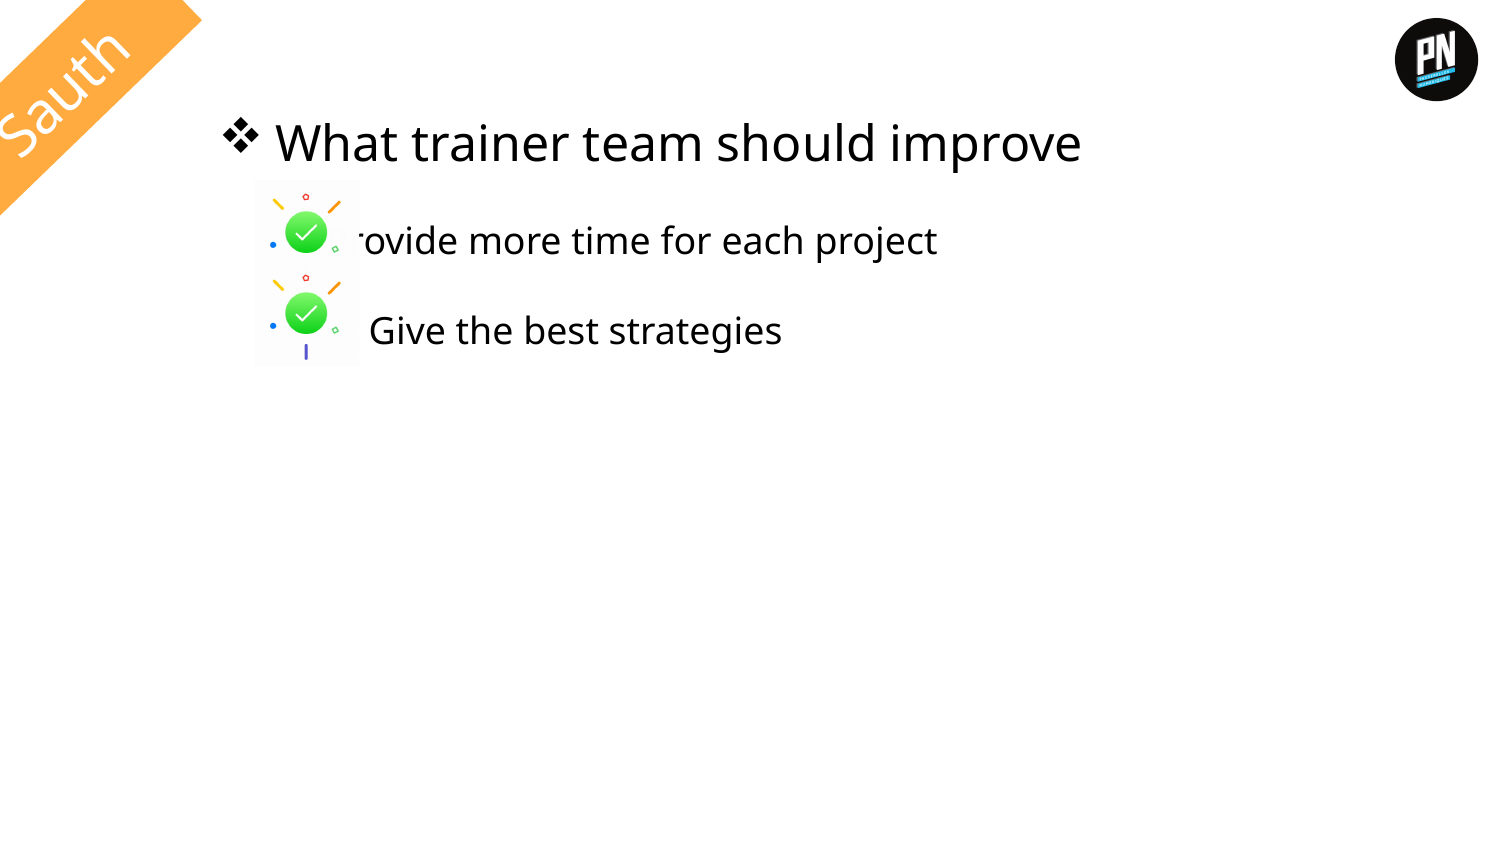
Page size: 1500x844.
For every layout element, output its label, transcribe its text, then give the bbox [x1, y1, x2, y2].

text_box Sauth [0, 0, 205, 219]
picture [1394, 17, 1479, 102]
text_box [254, 179, 360, 366]
text_box What trainer team should improve Provide more time for each project Give the best strategies [204, 74, 1352, 360]
